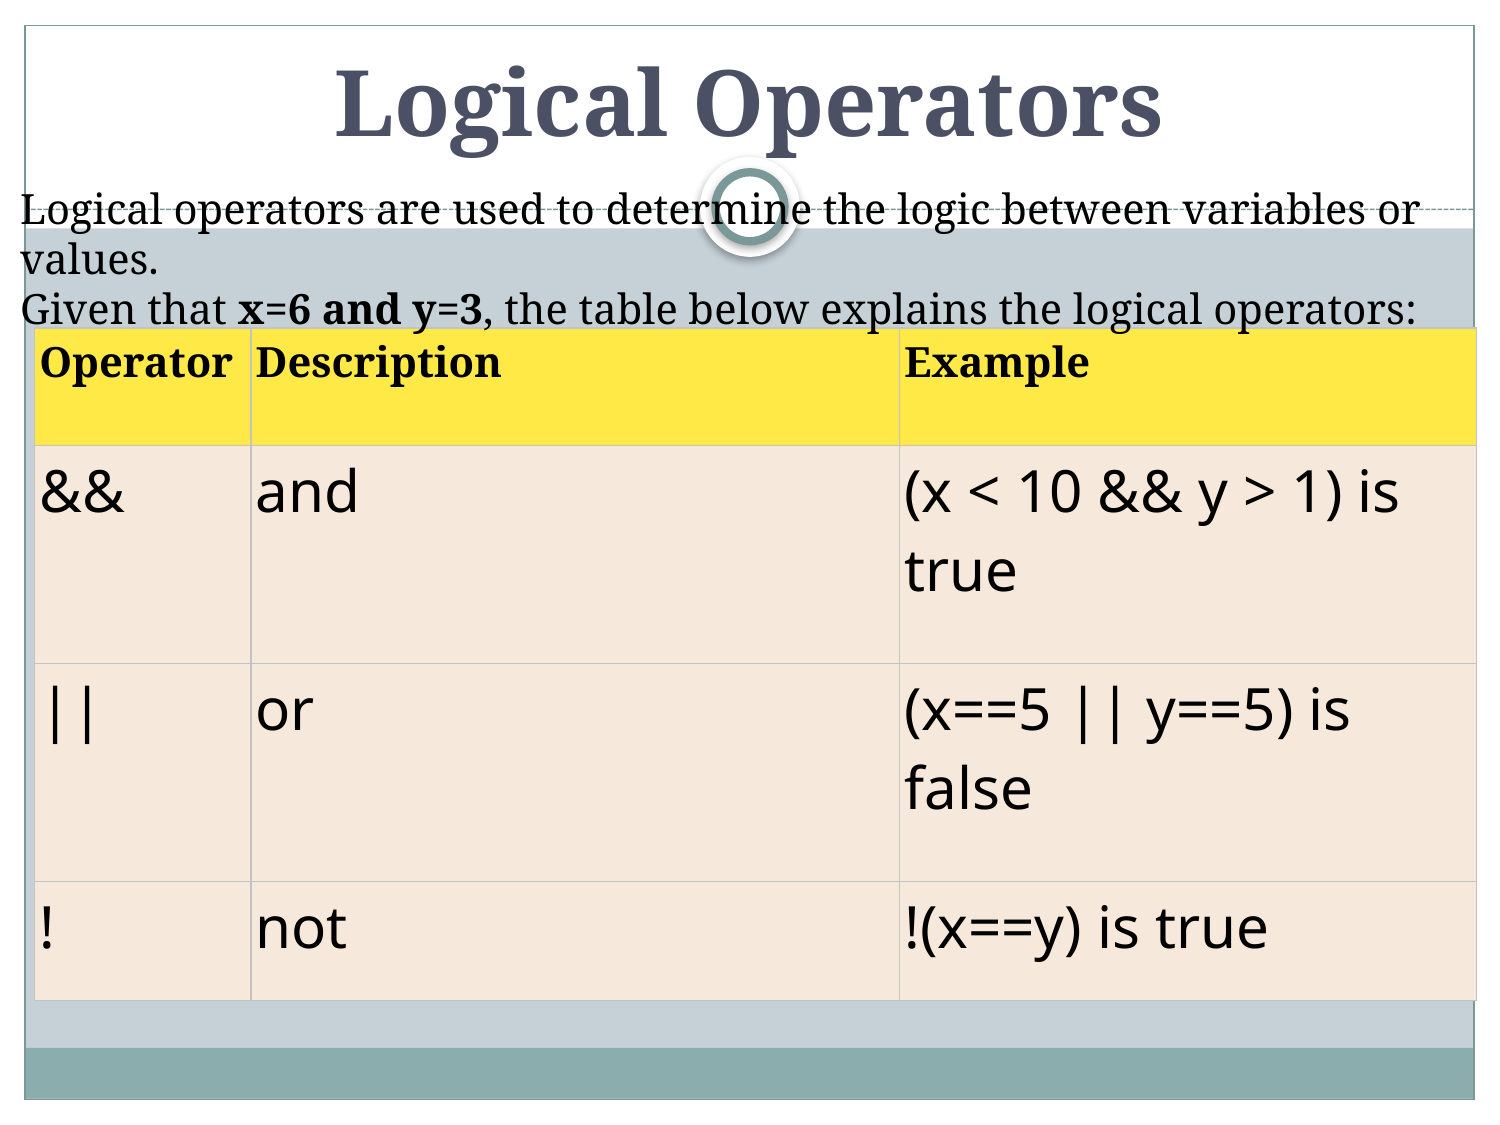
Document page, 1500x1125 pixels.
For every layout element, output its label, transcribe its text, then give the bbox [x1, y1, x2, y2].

table_cell ! [35, 882, 250, 1000]
title Logical Operators [49, 37, 1450, 162]
table_header Description [252, 441, 899, 445]
table_cell and [252, 446, 899, 663]
table_cell not [252, 882, 899, 1000]
text_box Logical operators are used to determine the logic between variables or values. Given that x=6 and y=3, the table below explains the logical operators: [5, 175, 1500, 441]
table_cell || [35, 664, 250, 881]
table_header Example [900, 441, 1476, 445]
table_header Operator [35, 441, 250, 445]
table_cell (x < 10 && y > 1) is true [900, 446, 1476, 663]
table_cell or [252, 664, 899, 881]
table_cell && [35, 446, 250, 663]
table_cell !(x==y) is true [900, 882, 1476, 1000]
table_cell (x==5 || y==5) is false [900, 664, 1476, 881]
